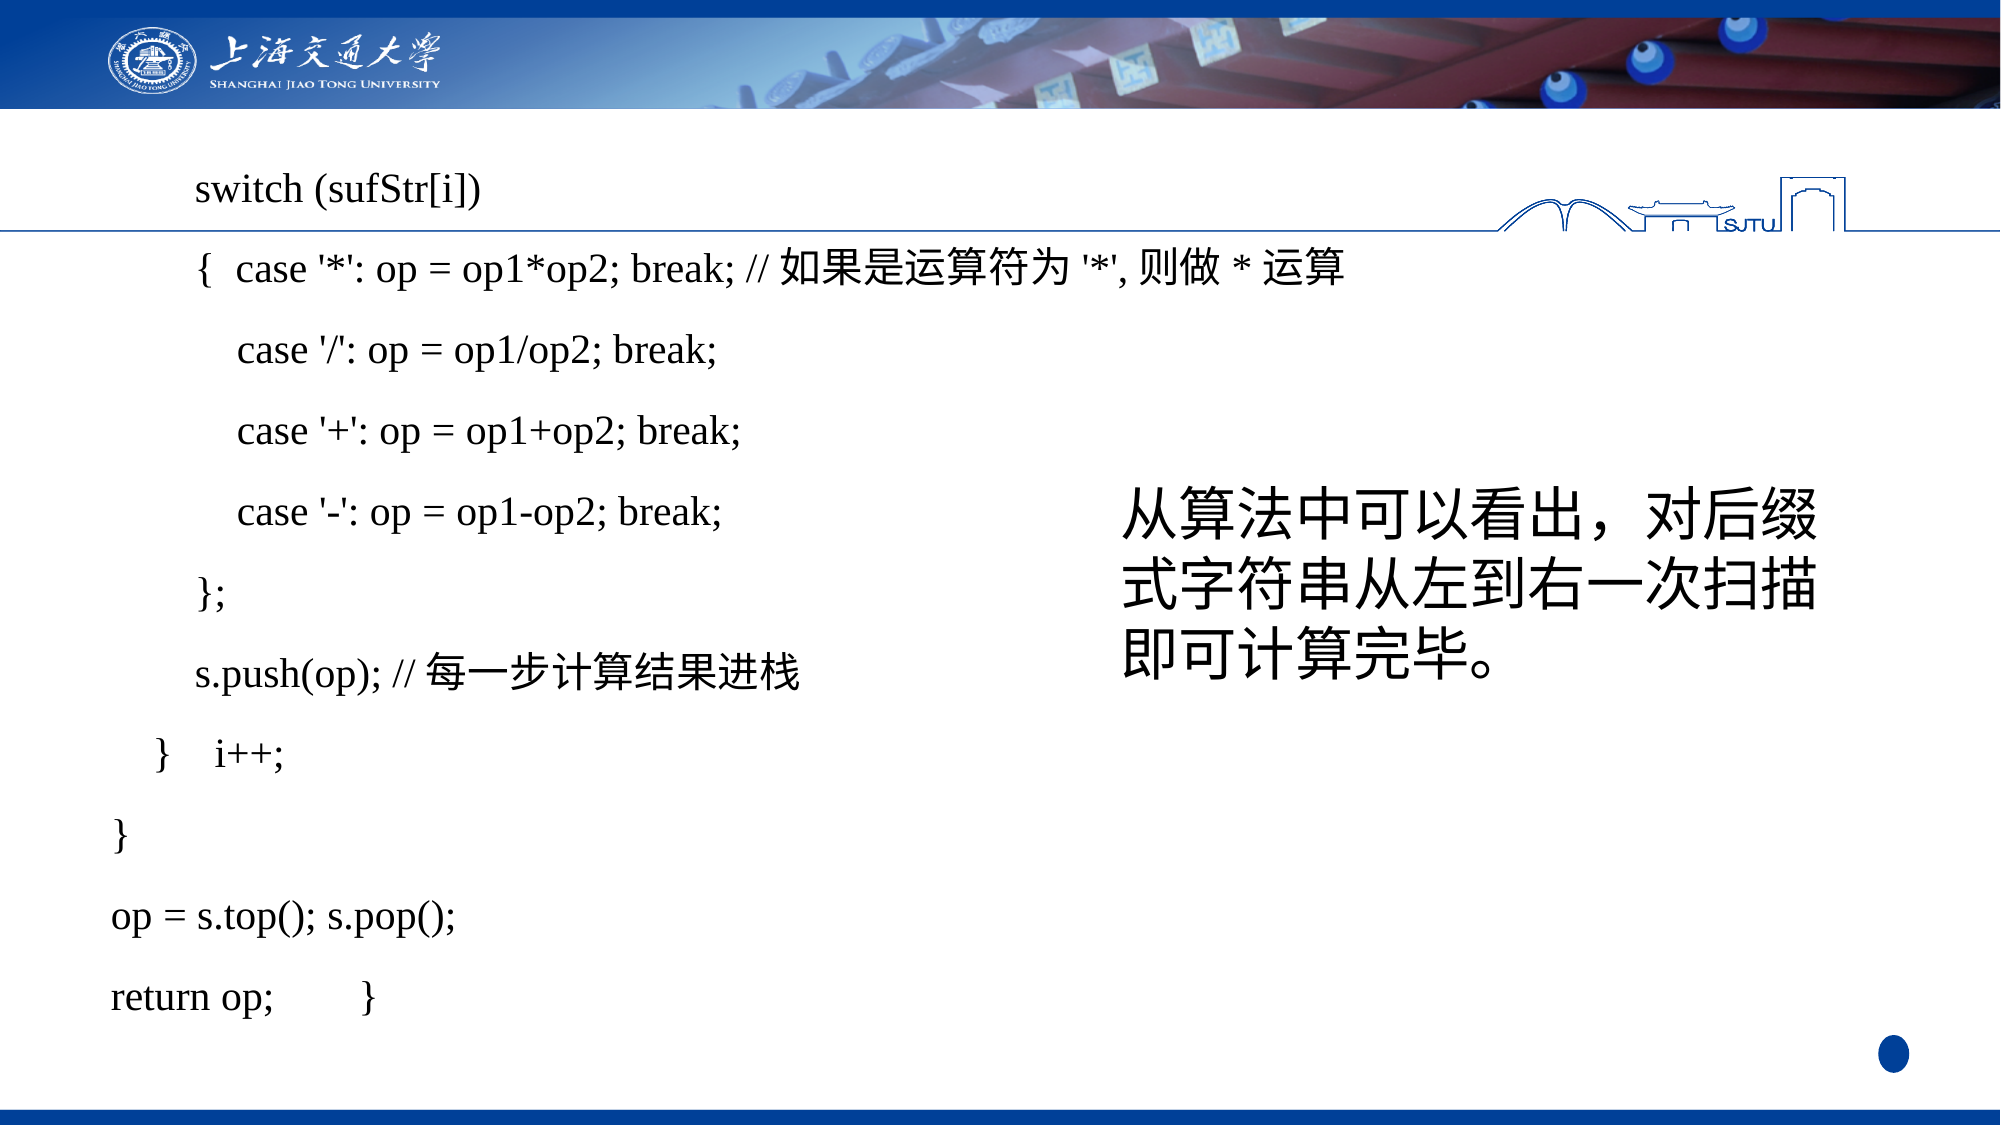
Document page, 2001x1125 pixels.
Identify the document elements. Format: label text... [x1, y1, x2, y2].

text_box [1877, 1033, 1911, 1074]
picture [0, 0, 2001, 109]
text_box 从算法中可以看出，对后缀式字符串从左到右一次扫描即可计算完毕。 [1105, 469, 1879, 695]
list switch (sufStr[i]) { case '*': op = op1*op2; break; //如果是运算符为'*',则做*运算 case '/': op = op1/op2; break; case '+': op = op1+op2; break; case '-': op = op1-op2; break; }; s.push(op); //每一步计算结果进栈 } i++; } op = s.top(); s.pop(); return op; } [53, 142, 1732, 1073]
